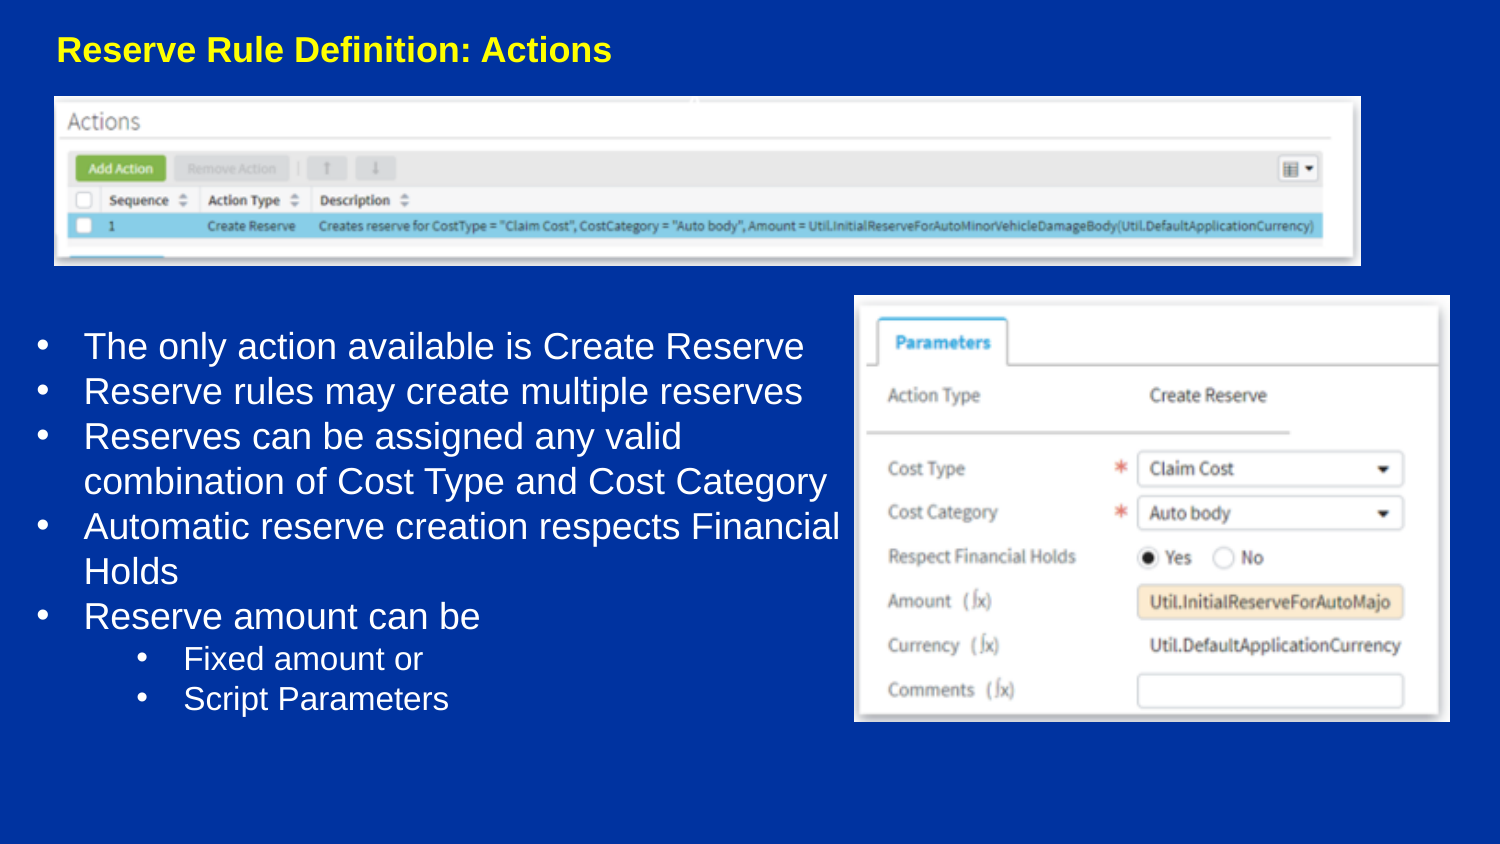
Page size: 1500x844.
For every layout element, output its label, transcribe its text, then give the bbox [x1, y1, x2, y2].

text_box The only action available is Create Reserve Reserve rules may create multiple reserves Reserves can be assigned any valid combination of Cost Type and Cost Category Automatic reserve creation respects Financial Holds Reserve amount can be Fixed amount or Script Parameters [21, 314, 874, 764]
picture [54, 96, 1361, 266]
picture [854, 295, 1450, 722]
text_box [21, 96, 1394, 314]
text_box Reserve Rule Definition: Actions [41, 23, 1418, 78]
